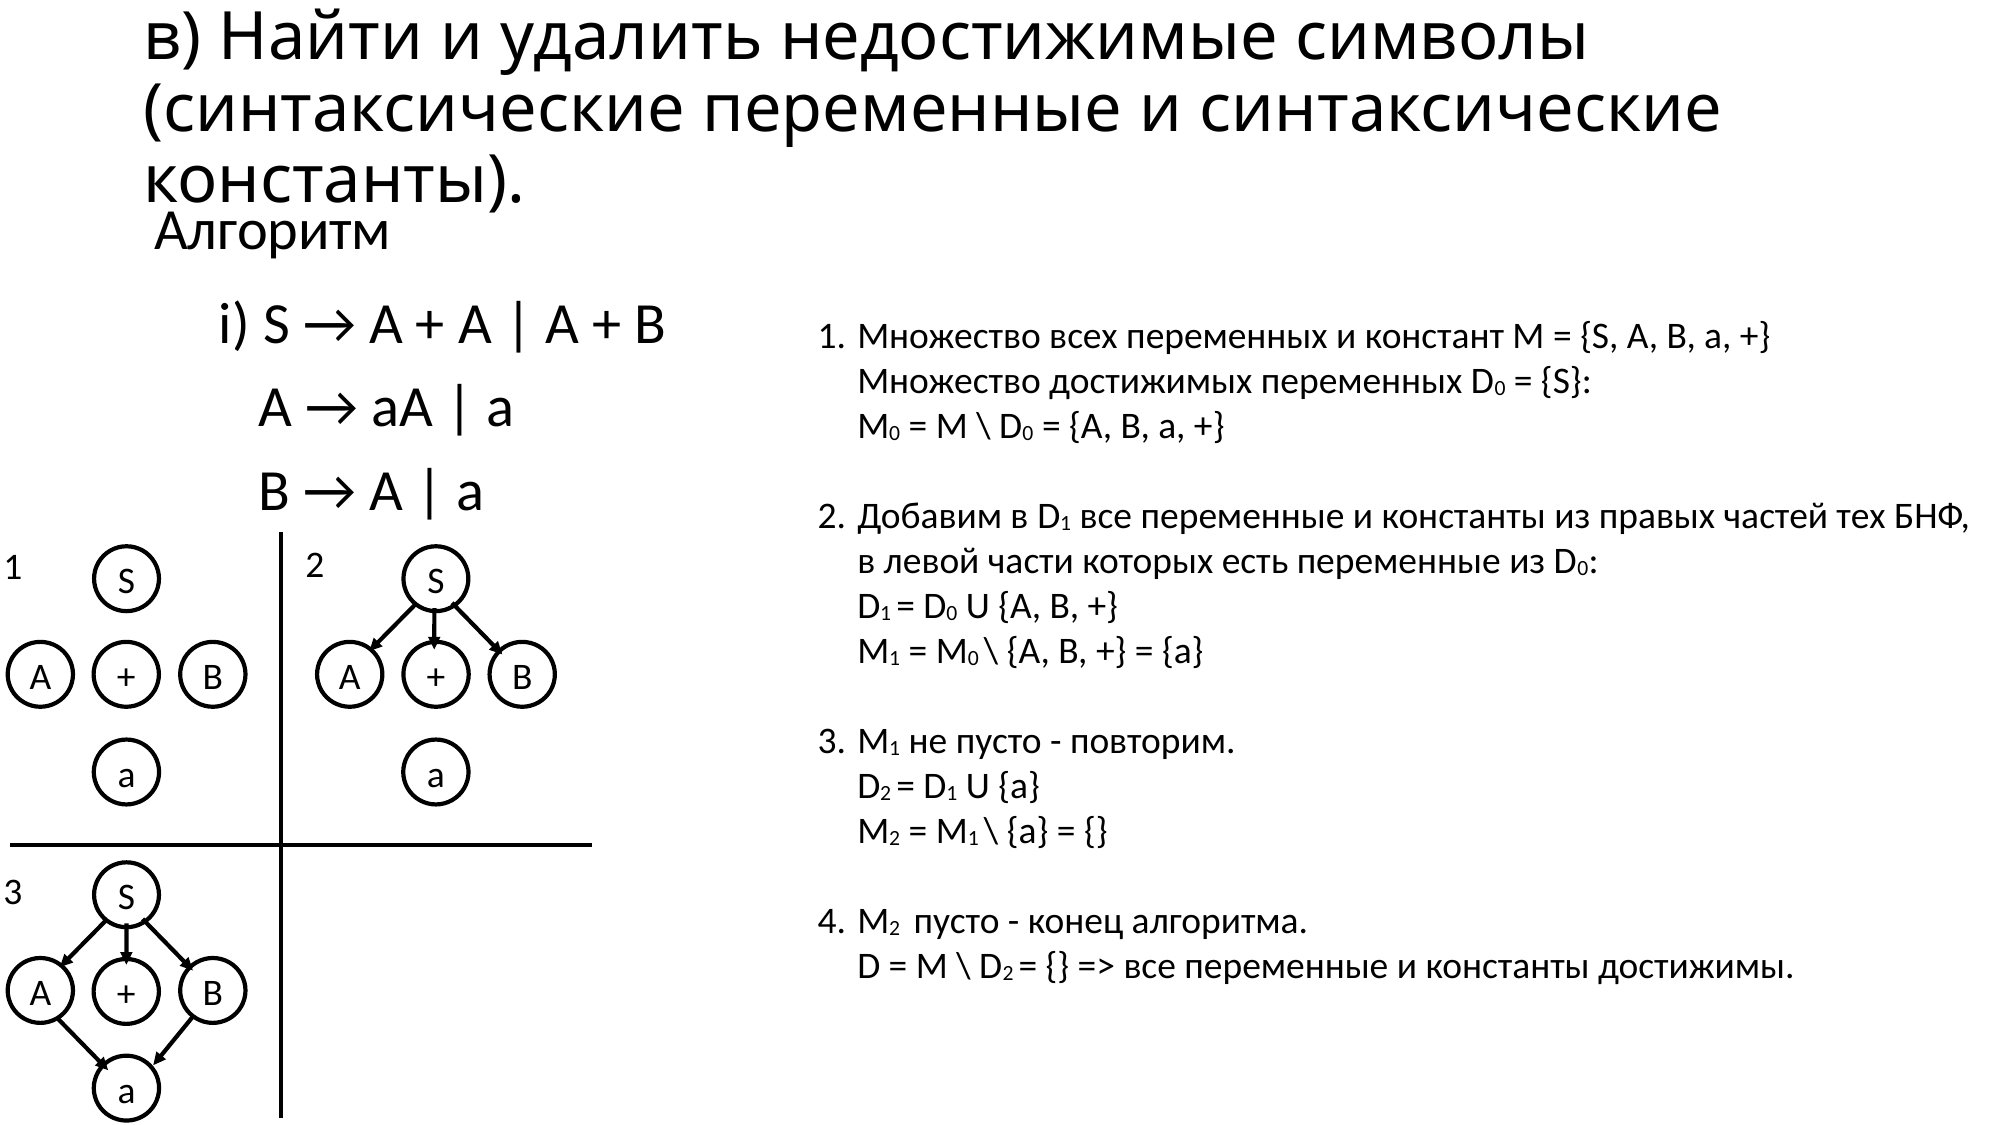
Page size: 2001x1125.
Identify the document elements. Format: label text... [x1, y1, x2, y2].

text_box 2 [297, 532, 333, 593]
text_box Алгоритм [146, 183, 597, 269]
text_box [403, 545, 469, 612]
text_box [7, 957, 74, 1024]
text_box [155, 1024, 187, 1063]
text_box Множество всех переменных и констант M = {S, A, B, a, +} Множество достижимых переменных D0 = {S}: M0 = M \ D0 = {A, B, a, +} Добавим в D1 все переменные и константы из правых частей тех БНФ, в левой части которых есть переменные из D0: D1 = D0 U {A, B, +} M1 = M0 \ {A, B, +} = {a} M1 не пусто - повторим. D2 = D1 U {a} M2 = M1 \ {a} = {} M2 пусто - конец алгоритма. D = M \ D2 = {} => все переменные и константы достижимы. [810, 303, 1979, 1039]
text_box [120, 928, 133, 958]
text_box [428, 612, 441, 641]
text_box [93, 641, 160, 707]
title в) Найти и удалить недостижимые символы (синтаксические переменные и синтаксические константы). [135, 0, 1862, 219]
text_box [7, 641, 74, 707]
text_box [93, 739, 160, 805]
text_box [489, 641, 556, 707]
text_box 1 [0, 535, 31, 596]
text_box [316, 641, 383, 707]
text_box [93, 1055, 160, 1121]
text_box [93, 958, 160, 1025]
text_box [179, 957, 246, 1024]
text_box 3 [0, 859, 31, 920]
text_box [403, 641, 469, 707]
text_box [179, 641, 246, 707]
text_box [402, 739, 469, 805]
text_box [93, 862, 160, 928]
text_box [93, 545, 160, 612]
list i) S → A + A | A + B A → aA | a B → A | a [173, 284, 697, 537]
